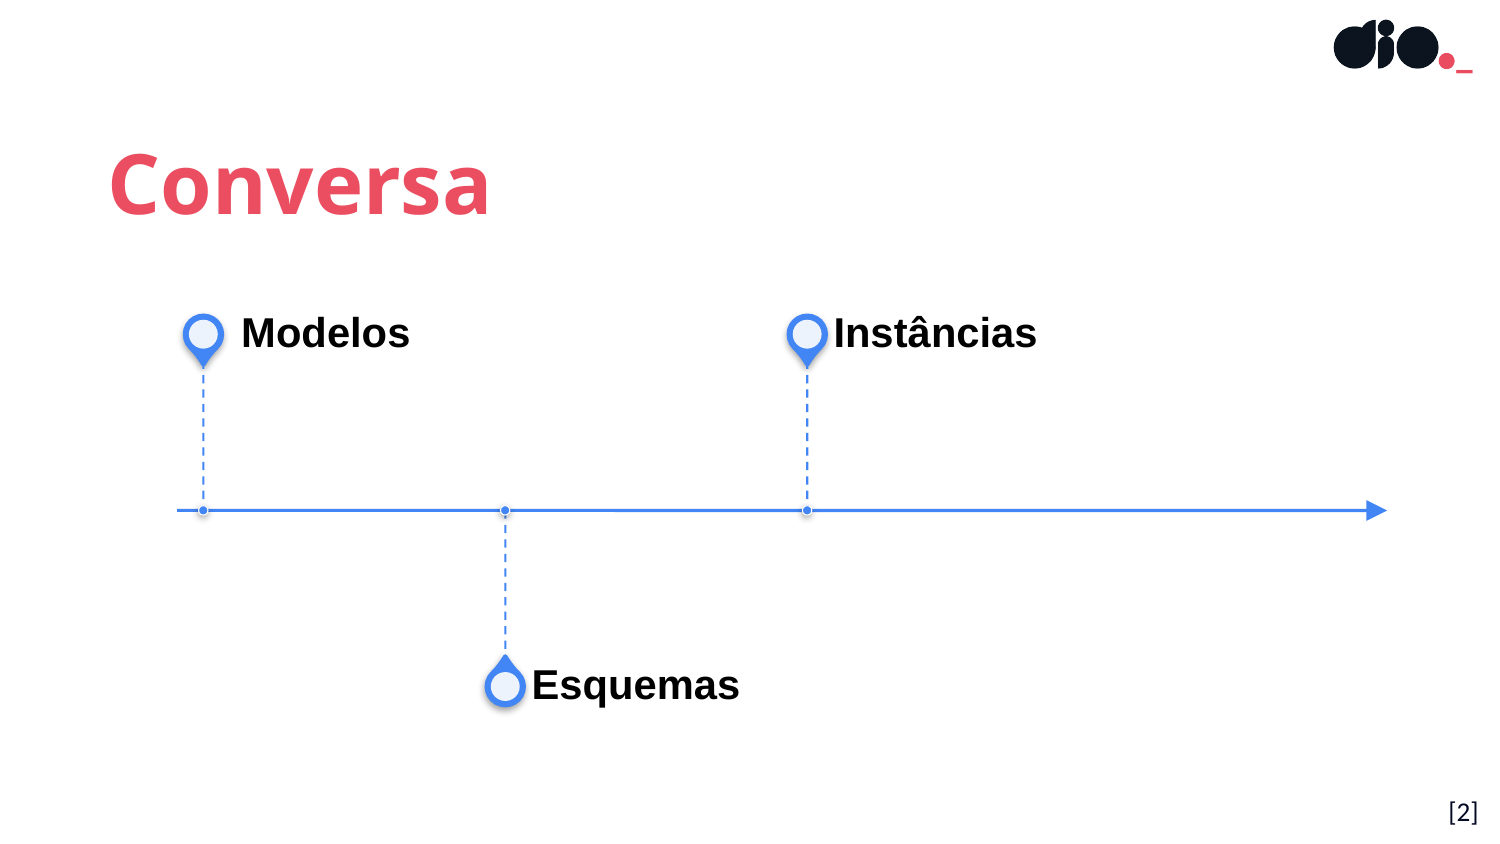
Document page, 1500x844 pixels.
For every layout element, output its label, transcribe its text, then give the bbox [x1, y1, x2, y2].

slide_number [2] [1403, 779, 1494, 844]
text_box Conversa [92, 104, 1408, 243]
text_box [176, 257, 1388, 764]
picture [1333, 19, 1473, 74]
